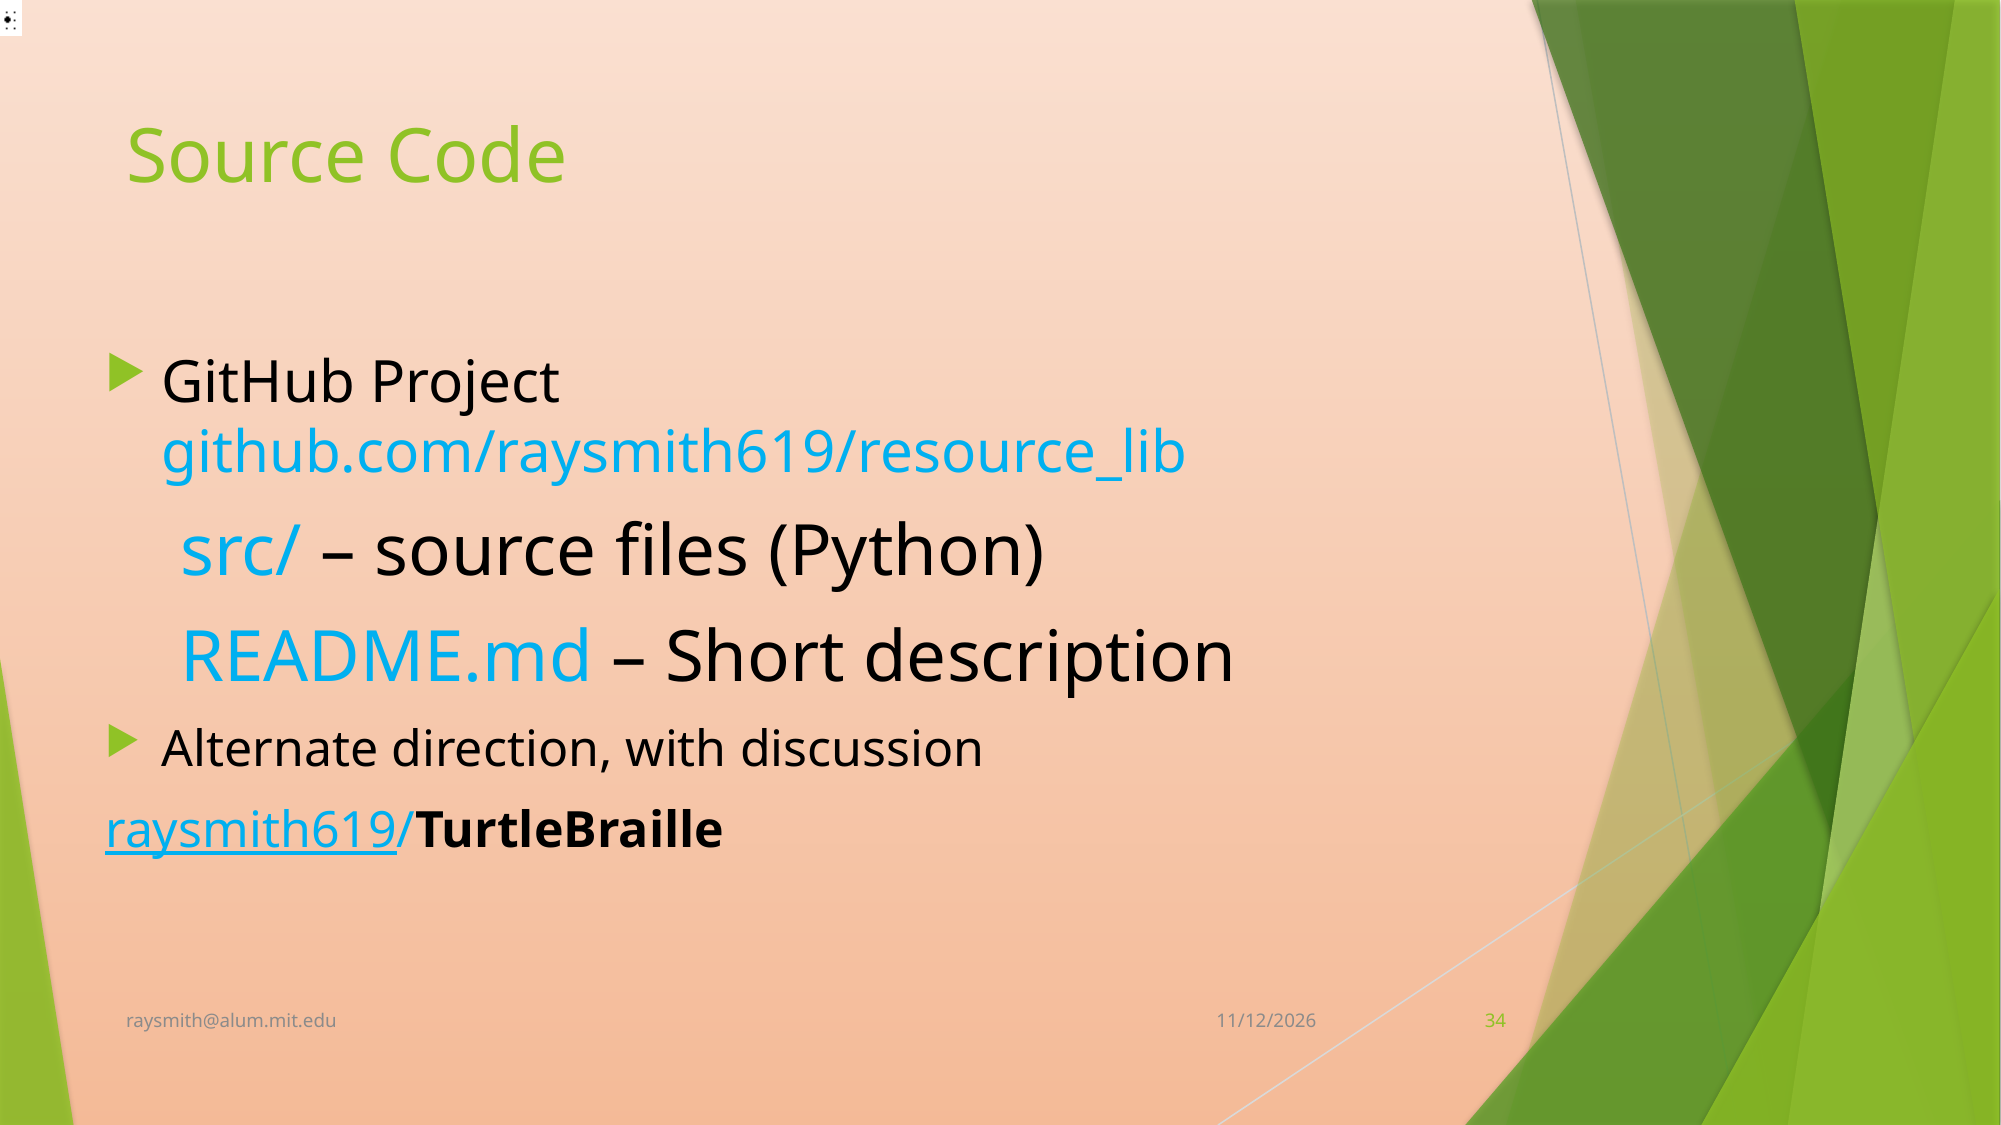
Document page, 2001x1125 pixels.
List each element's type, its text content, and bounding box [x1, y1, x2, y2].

picture [0, 0, 23, 37]
title Source Code [111, 99, 1522, 317]
slide_number 34 [1409, 991, 1522, 1051]
footer raysmith@alum.mit.edu [111, 991, 1145, 1051]
list GitHub Project github.com/raysmith619/resource_lib src/ – source files (Python) README.md – Short description Alternate direction, with discussion raysmith619/TurtleBraille [90, 336, 1501, 973]
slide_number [1181, 991, 1332, 1051]
